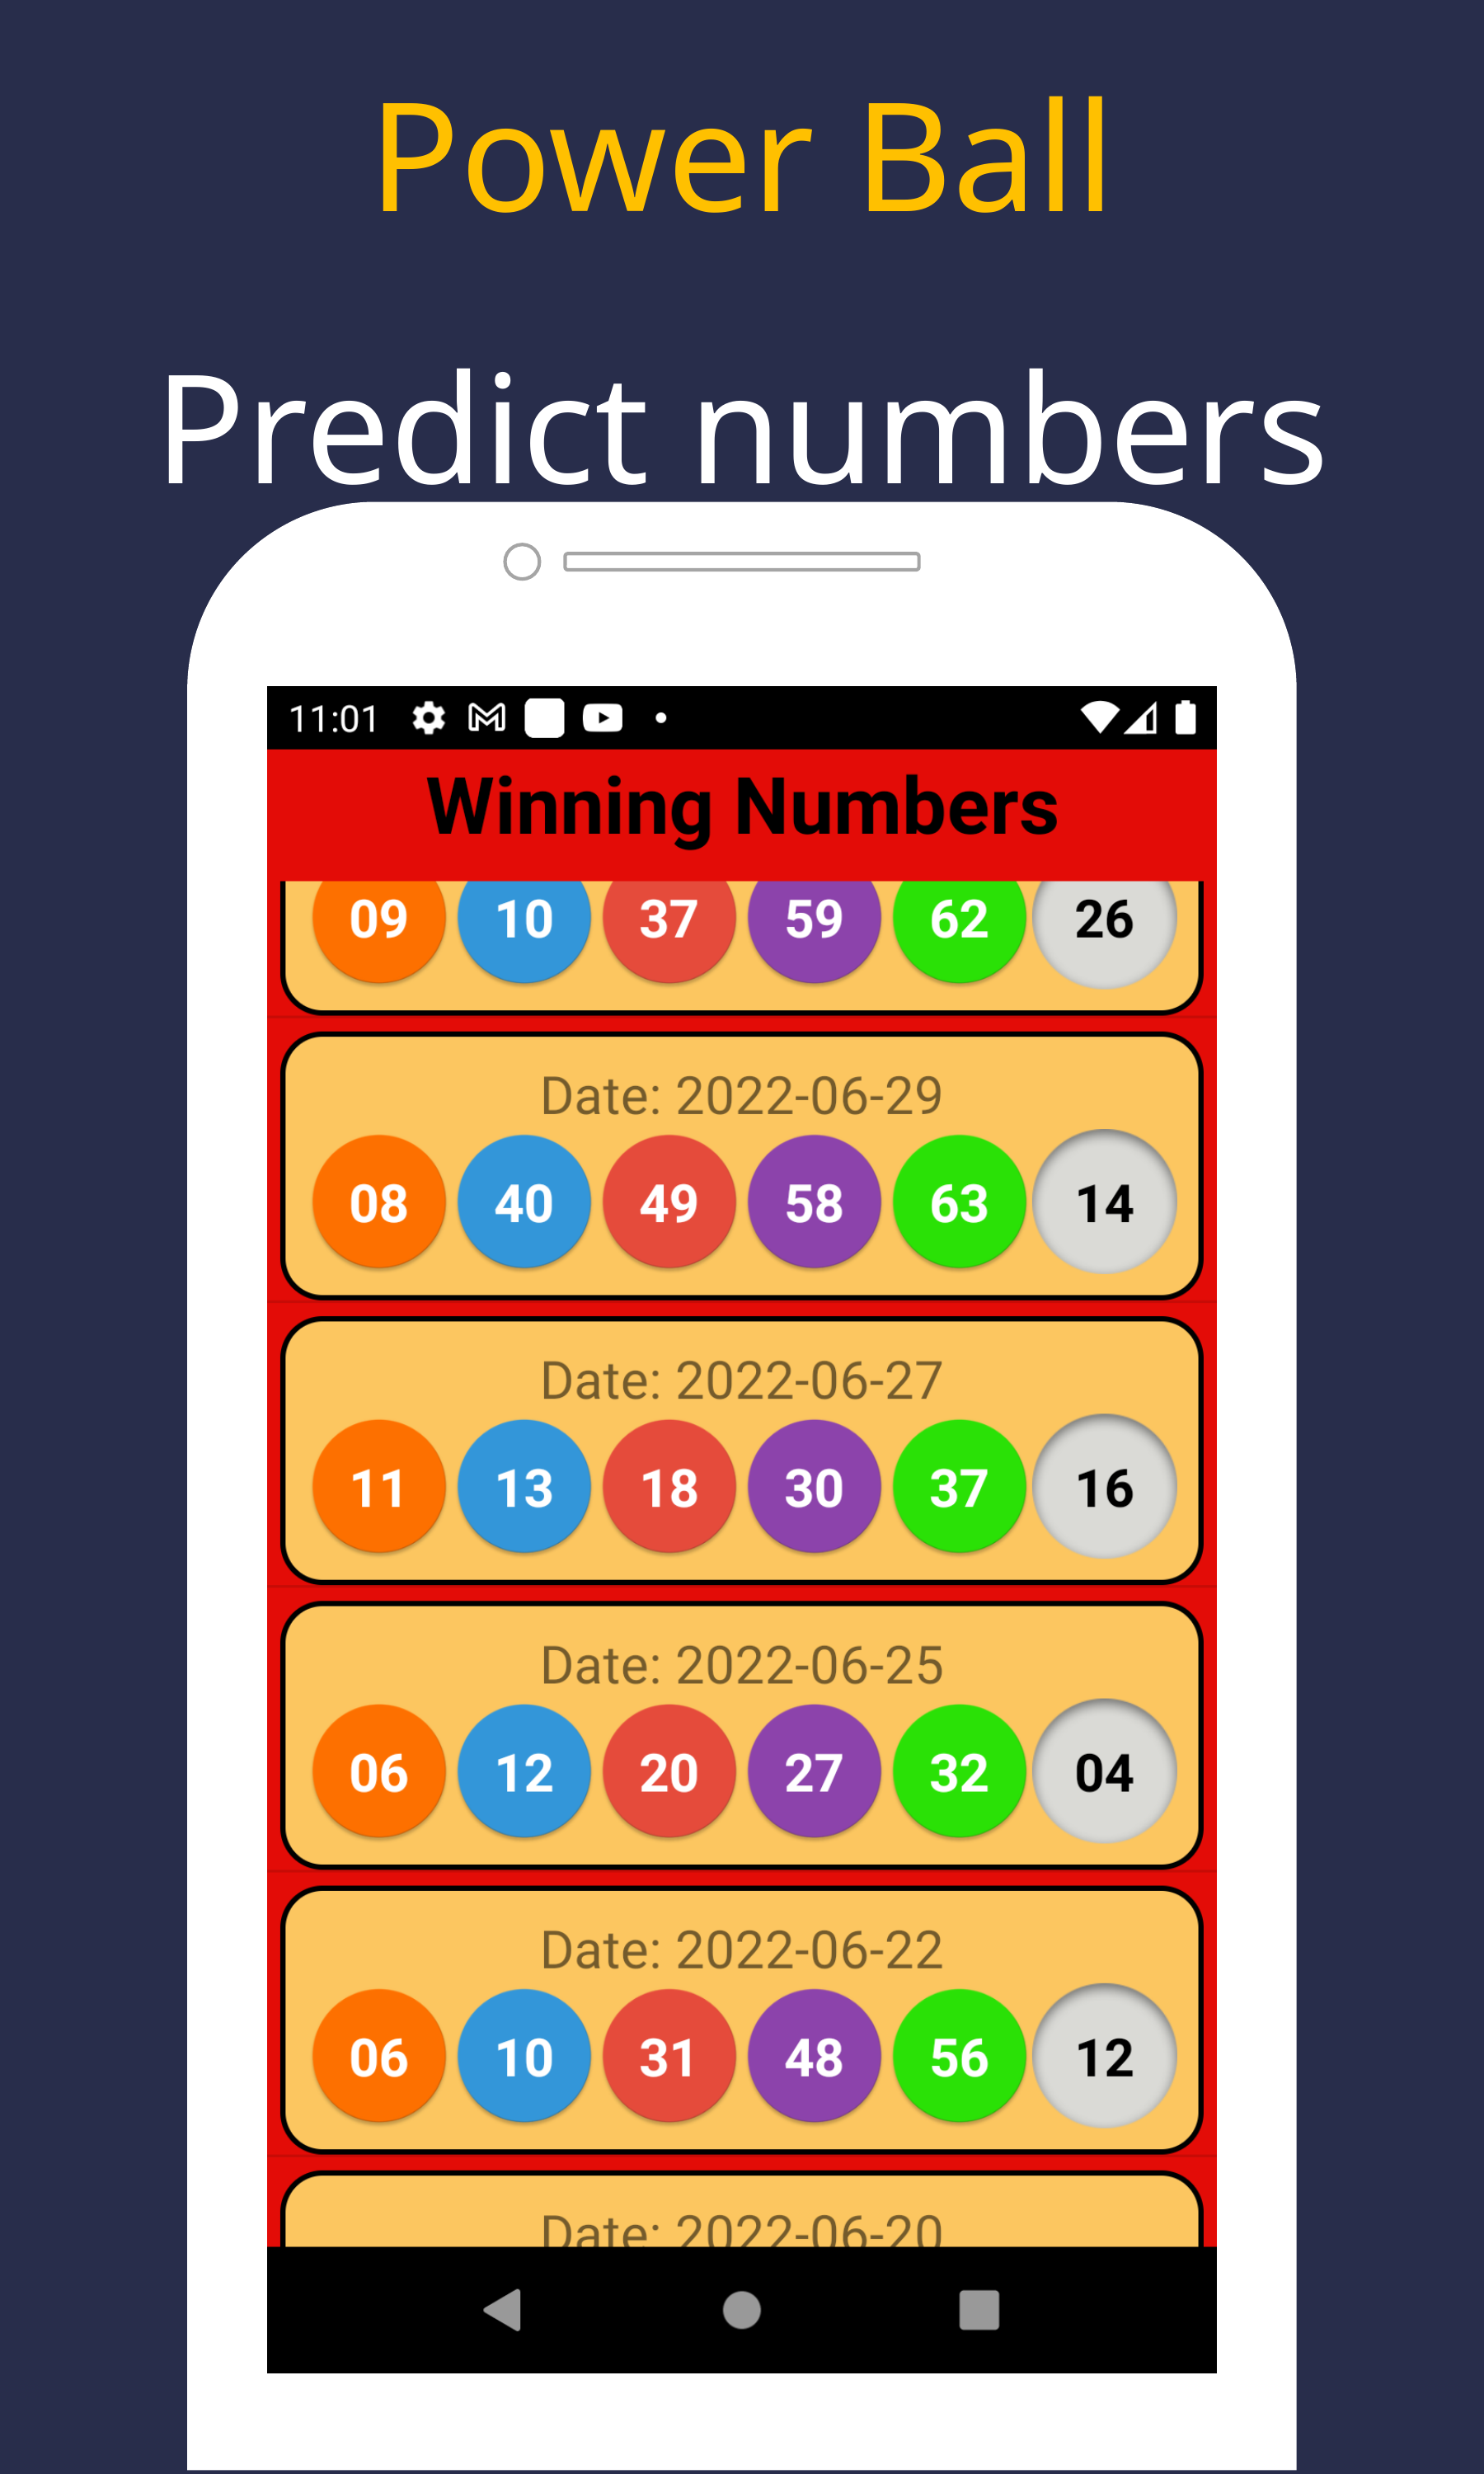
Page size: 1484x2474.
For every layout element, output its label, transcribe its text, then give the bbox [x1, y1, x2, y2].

text_box [504, 543, 541, 581]
text_box [190, 527, 1294, 2467]
text_box Power Ball Predict numbers [46, 0, 1438, 527]
picture [267, 686, 1217, 2373]
text_box [564, 553, 920, 571]
